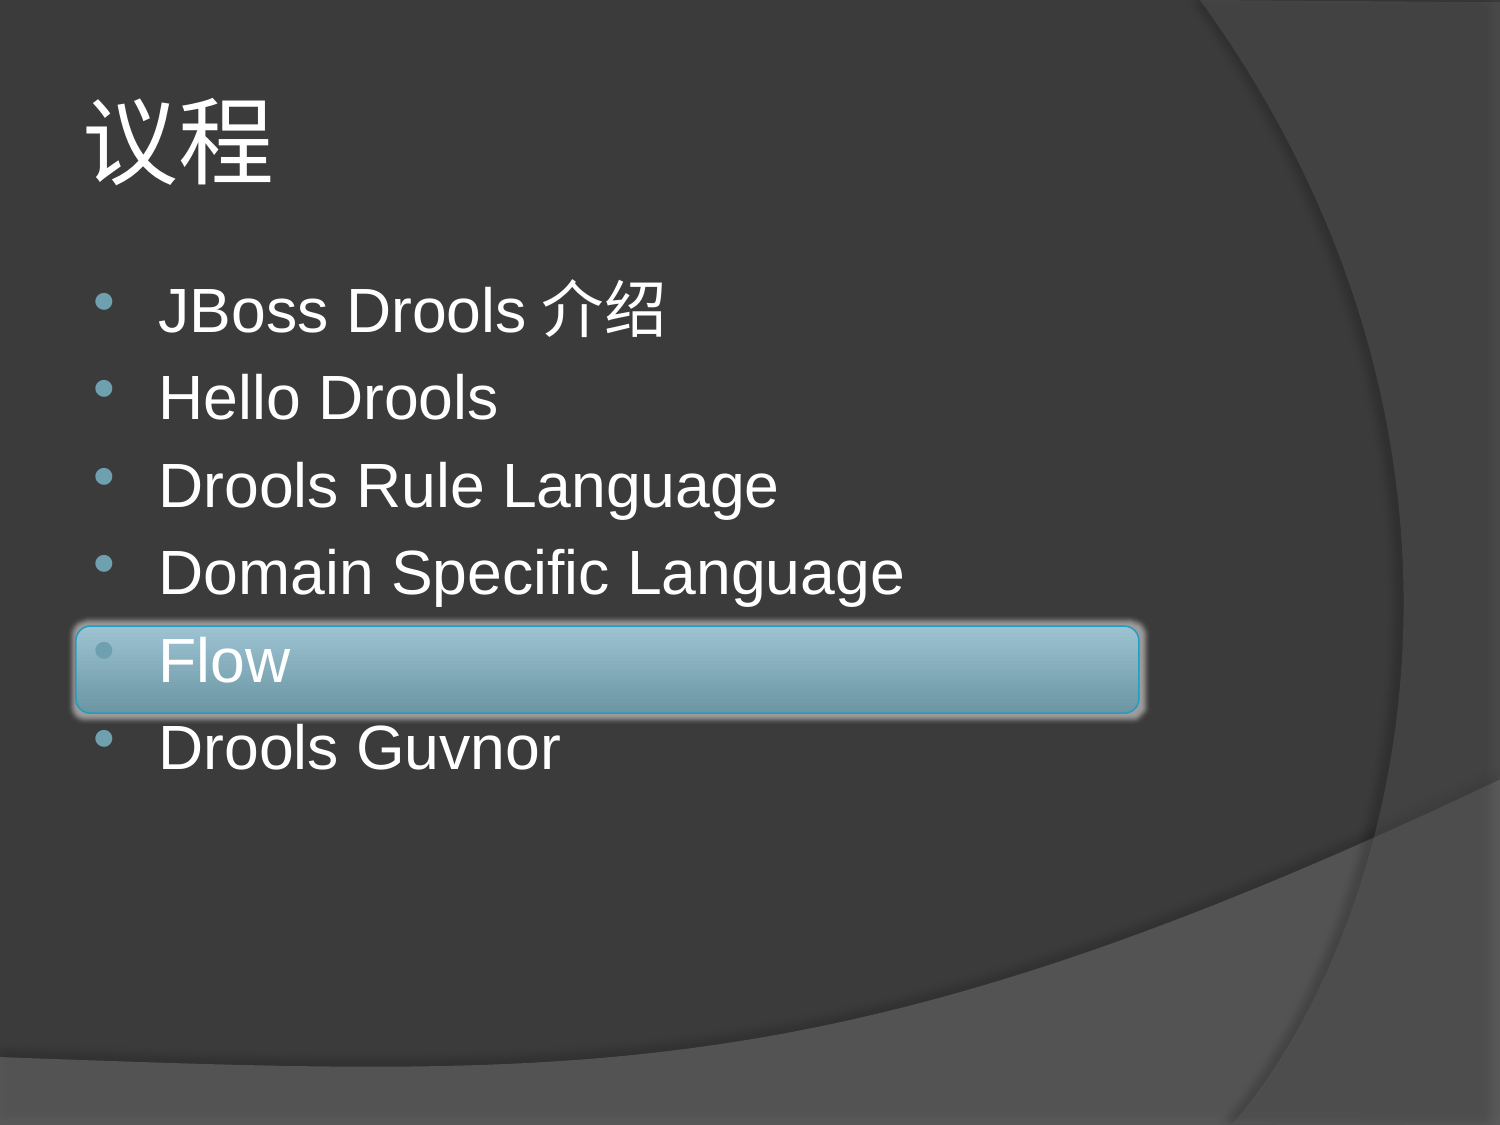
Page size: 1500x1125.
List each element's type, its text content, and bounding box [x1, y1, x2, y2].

title 议程 [75, 45, 1300, 233]
list JBoss Drools介绍 Hello Drools Drools Rule Language Domain Specific Language Flow Drools Guvnor [75, 262, 1300, 1005]
